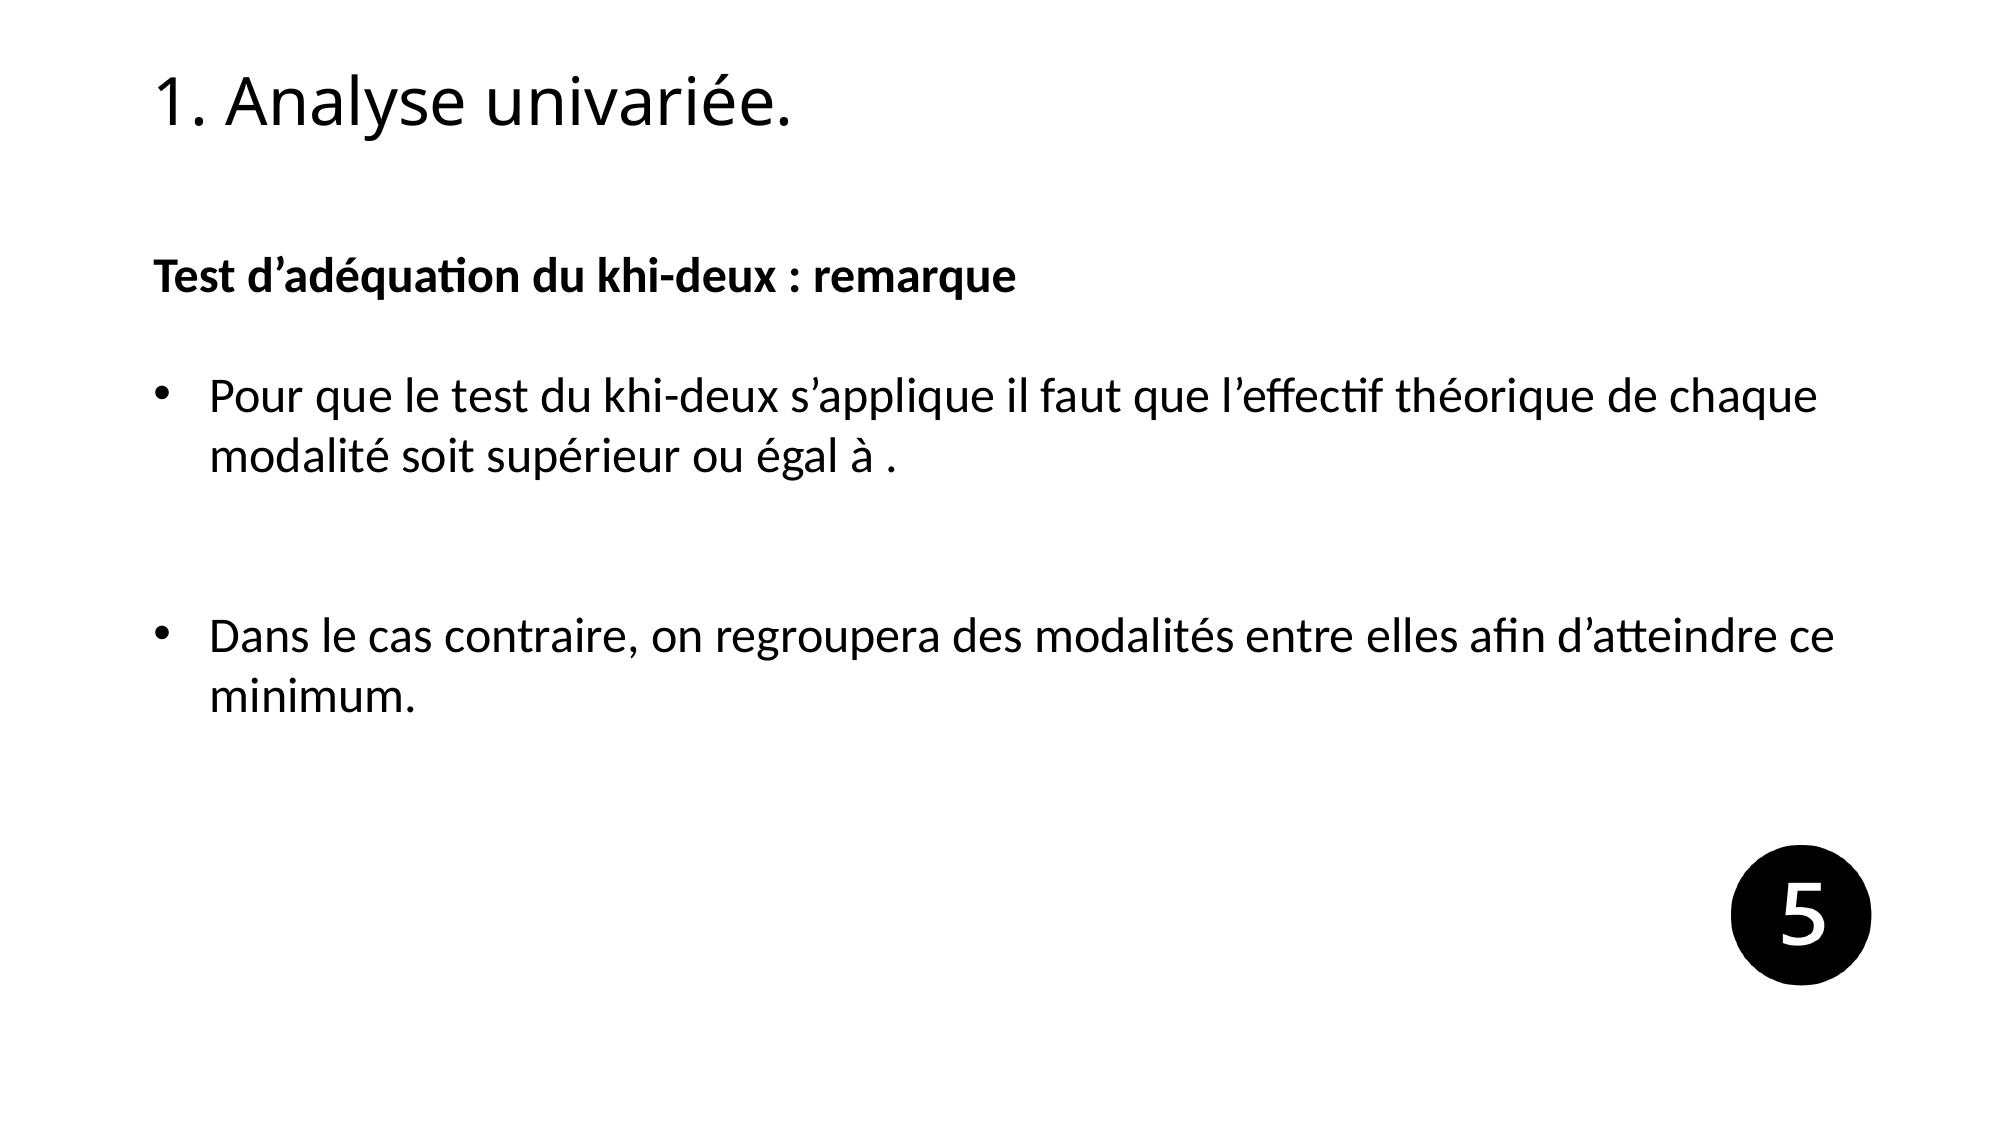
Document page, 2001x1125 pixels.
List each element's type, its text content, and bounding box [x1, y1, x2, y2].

text_box 1. Analyse univariée. [137, 59, 1863, 155]
picture [1712, 826, 1890, 1004]
